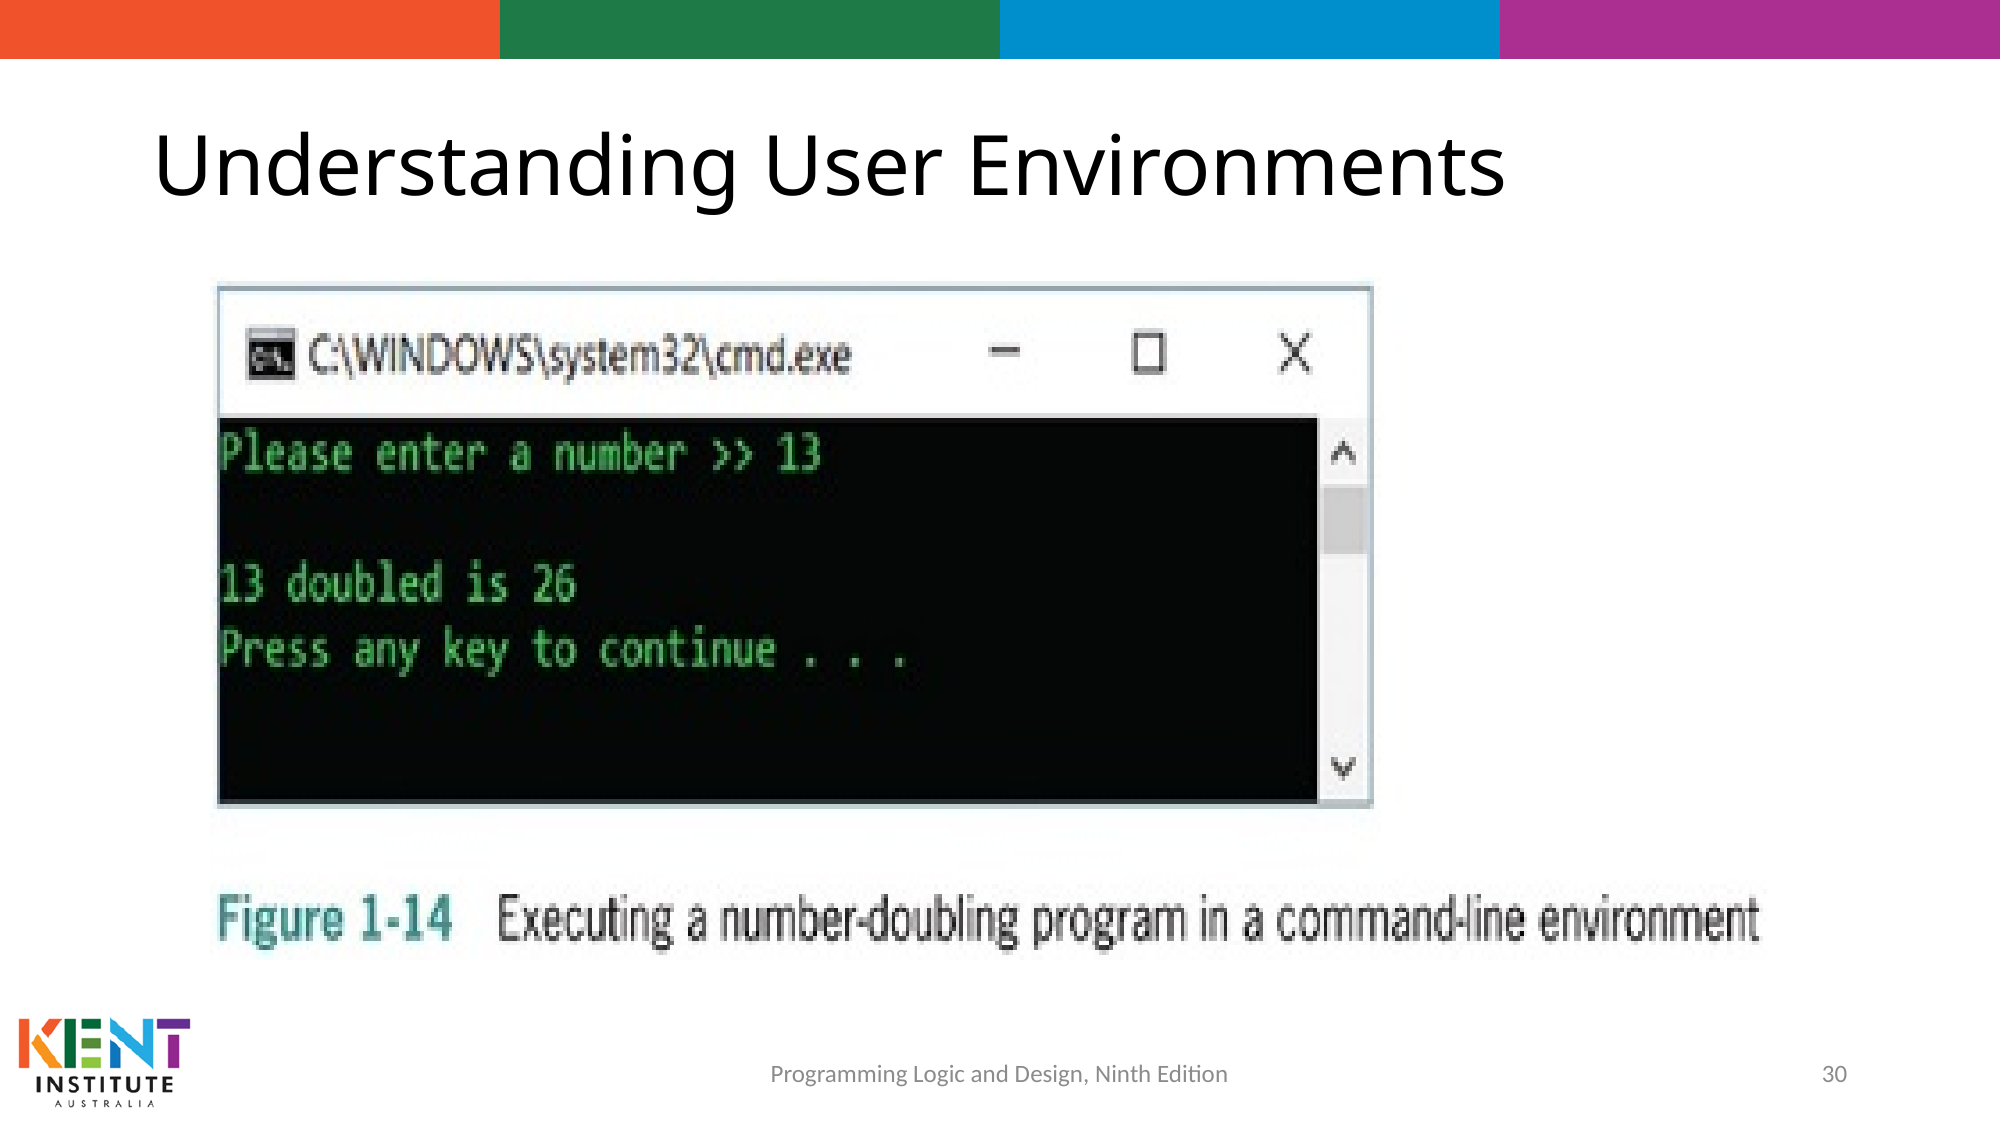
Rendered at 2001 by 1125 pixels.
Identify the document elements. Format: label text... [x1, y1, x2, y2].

footer Programming Logic and Design, Ninth Edition [662, 1042, 1338, 1103]
picture [0, 1000, 208, 1125]
slide_number 30 [1412, 1042, 1863, 1103]
title Understanding User Environments [137, 59, 1863, 278]
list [210, 277, 1767, 960]
